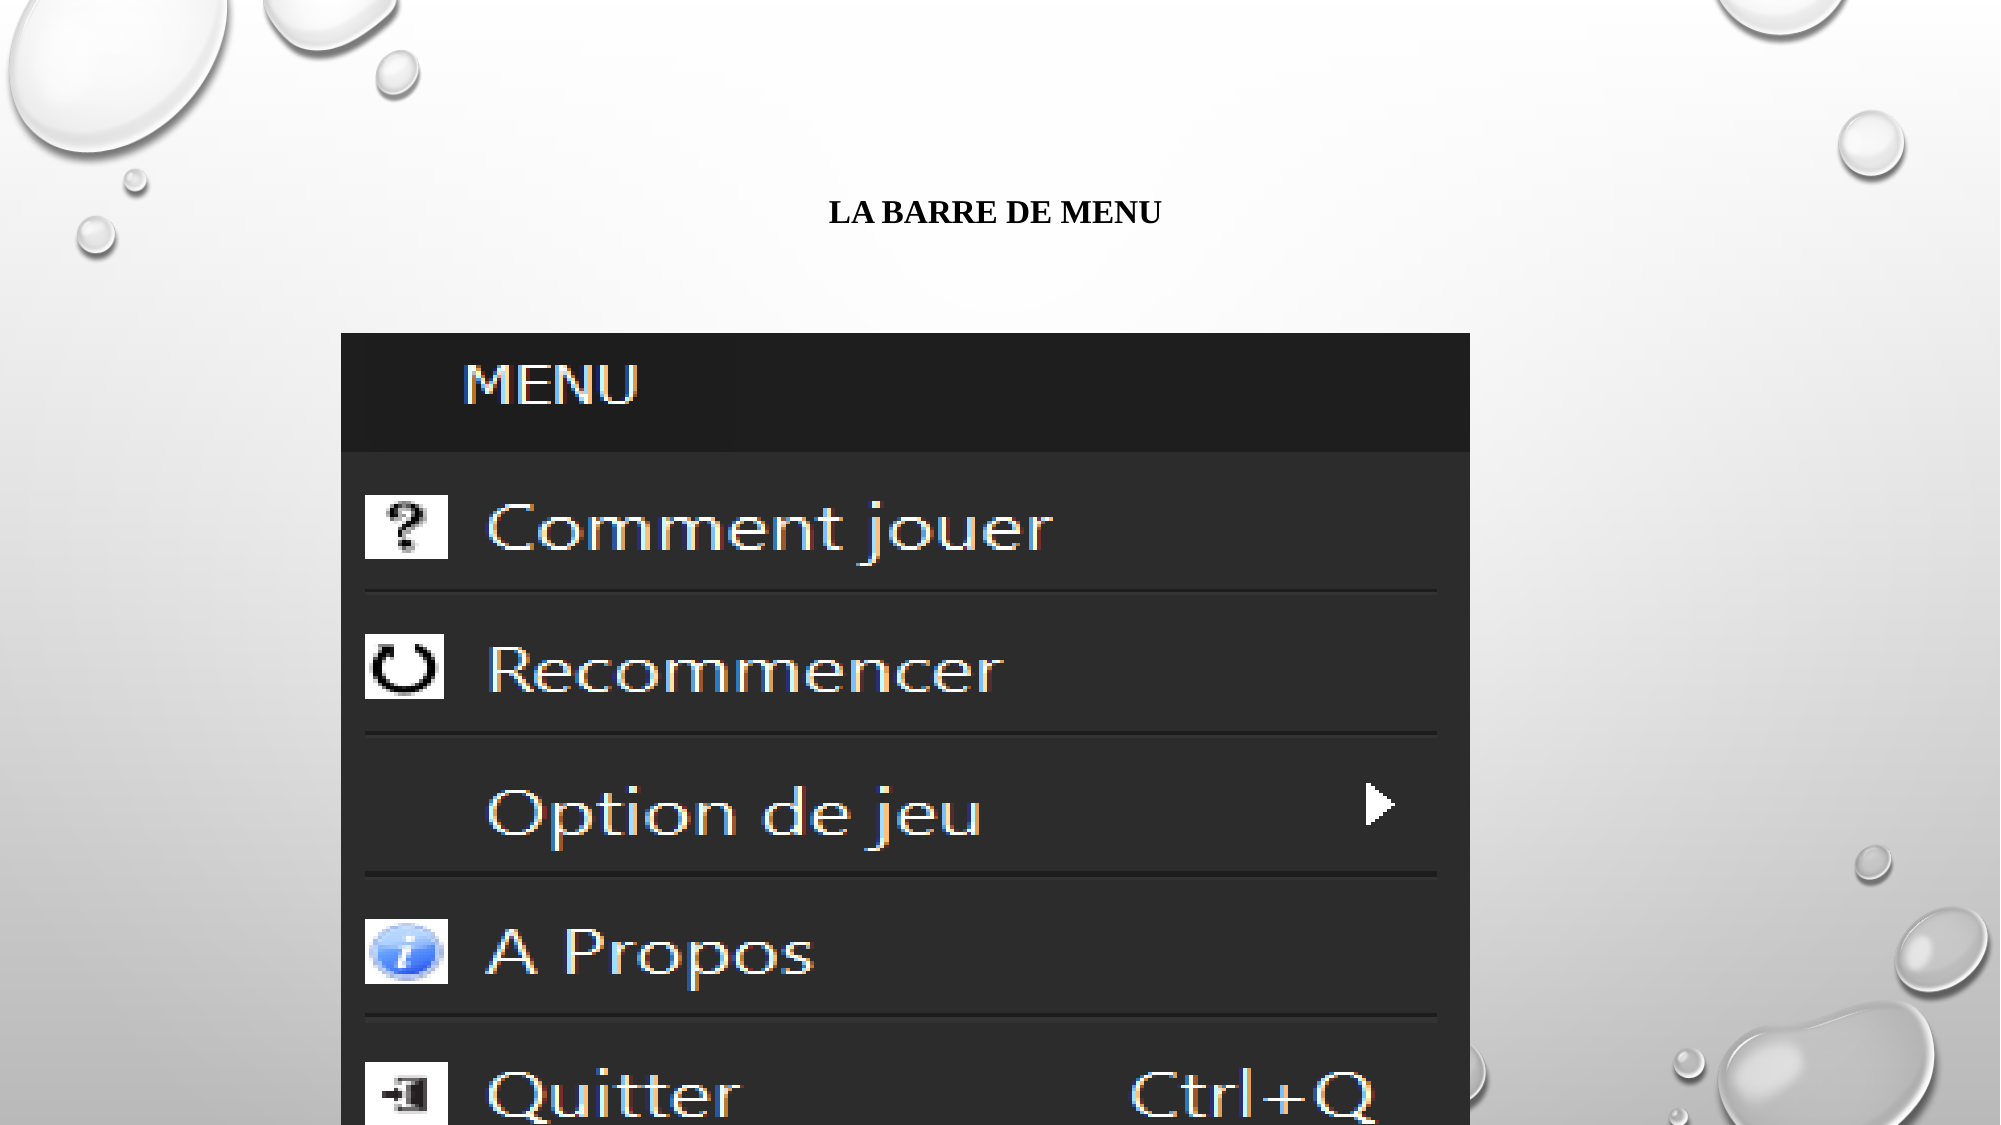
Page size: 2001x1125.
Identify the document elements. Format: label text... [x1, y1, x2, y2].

title La barre de menu [149, 101, 1851, 364]
picture [0, 0, 2000, 1125]
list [341, 332, 1470, 1125]
